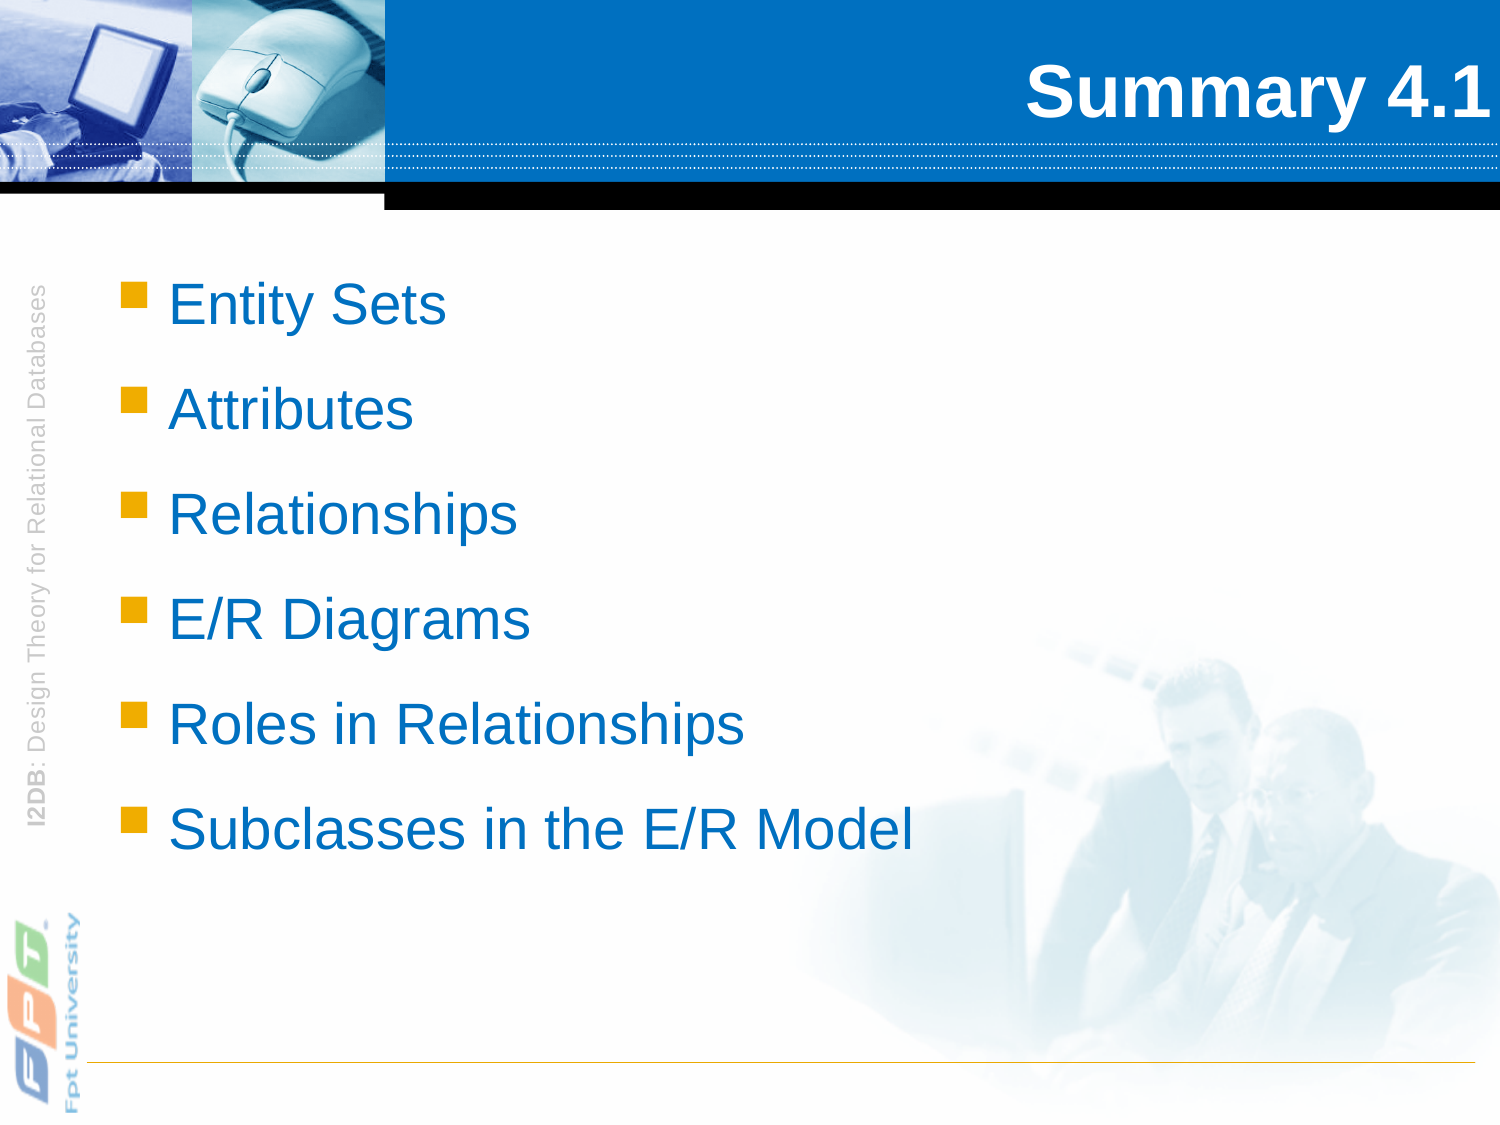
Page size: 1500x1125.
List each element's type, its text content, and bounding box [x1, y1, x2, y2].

title Summary 4.1 [387, 0, 1500, 175]
list Entity Sets Attributes Relationships E/R Diagrams Roles in Relationships Subclasses in the E/R Model [87, 216, 1475, 1050]
picture [0, 0, 385, 181]
picture [0, 194, 1500, 1125]
